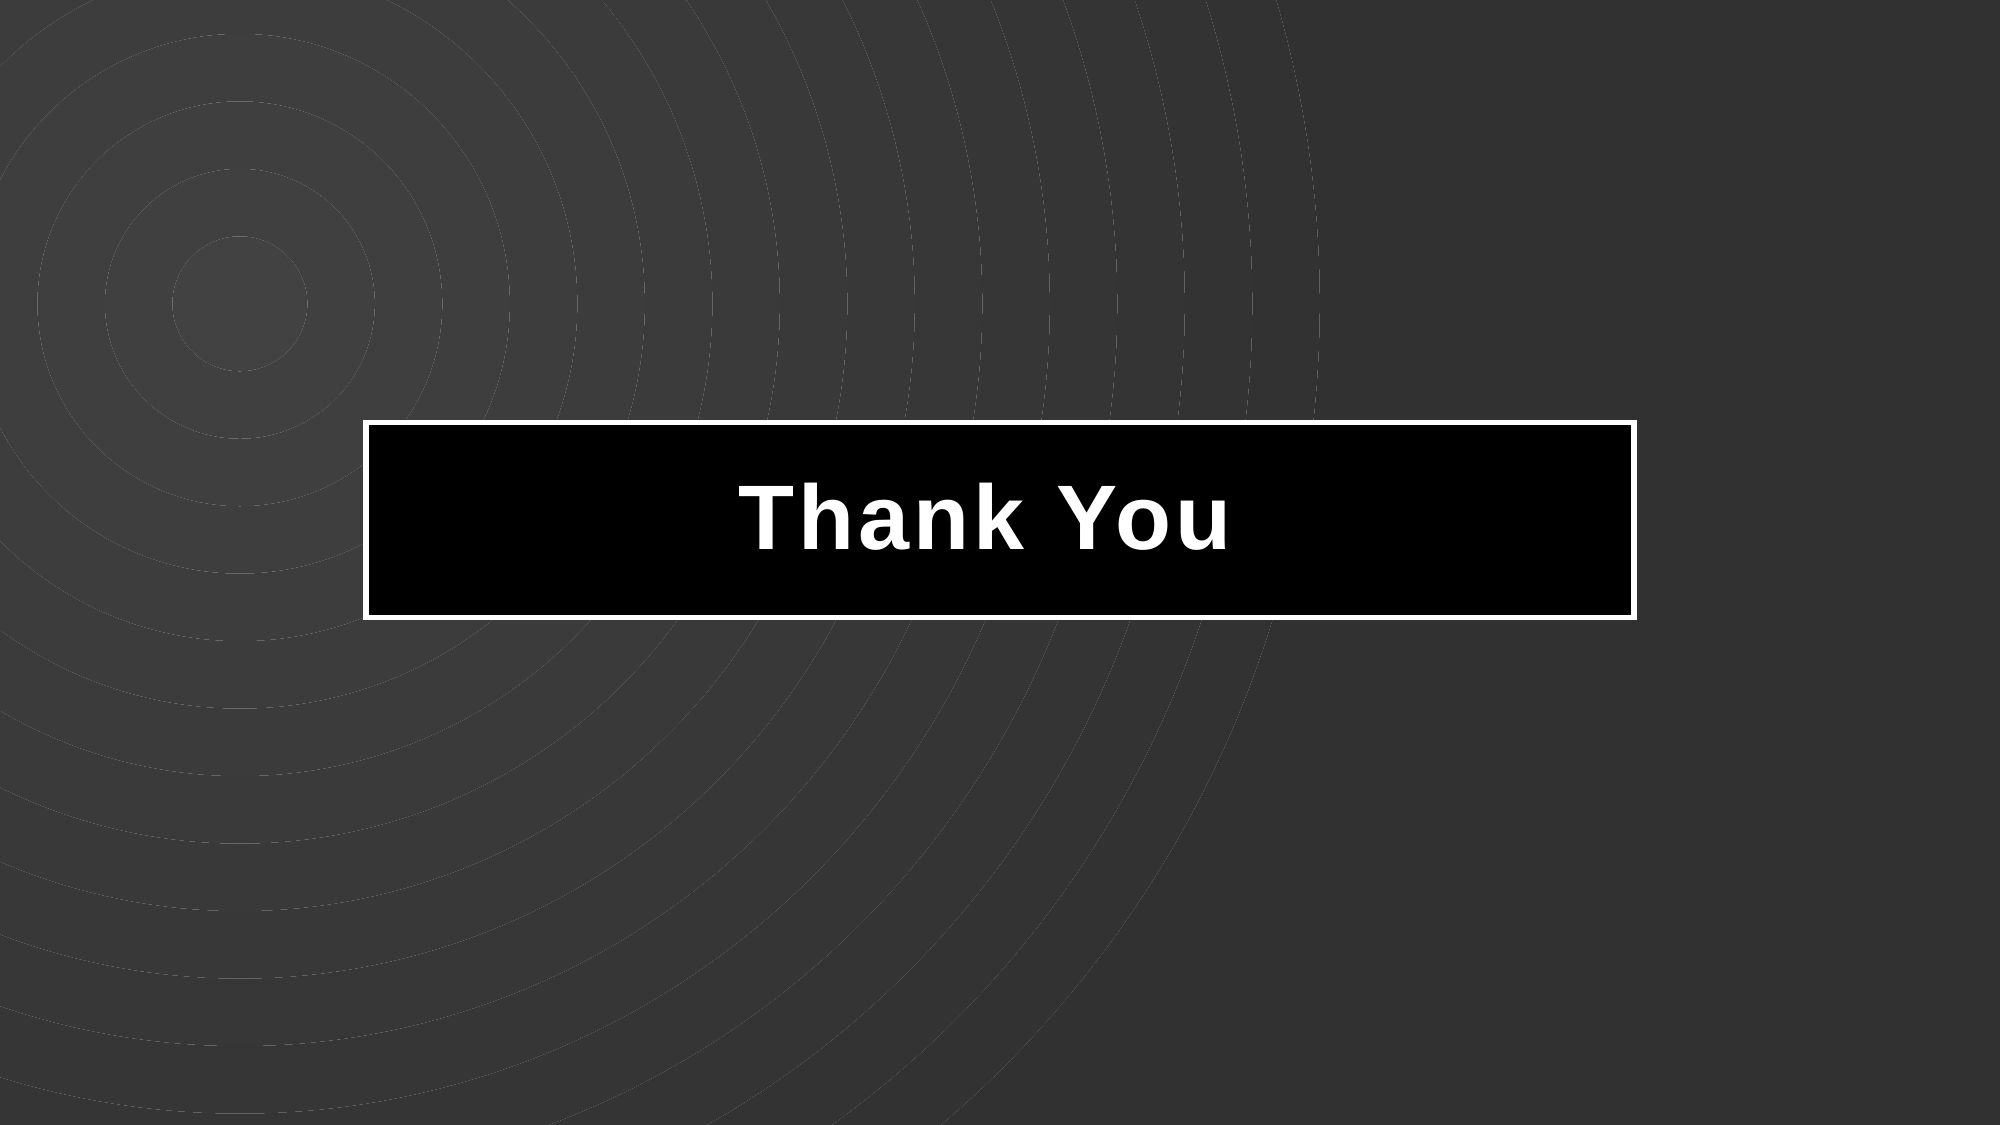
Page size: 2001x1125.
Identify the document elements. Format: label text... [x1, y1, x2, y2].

title Thank You [363, 420, 1637, 620]
